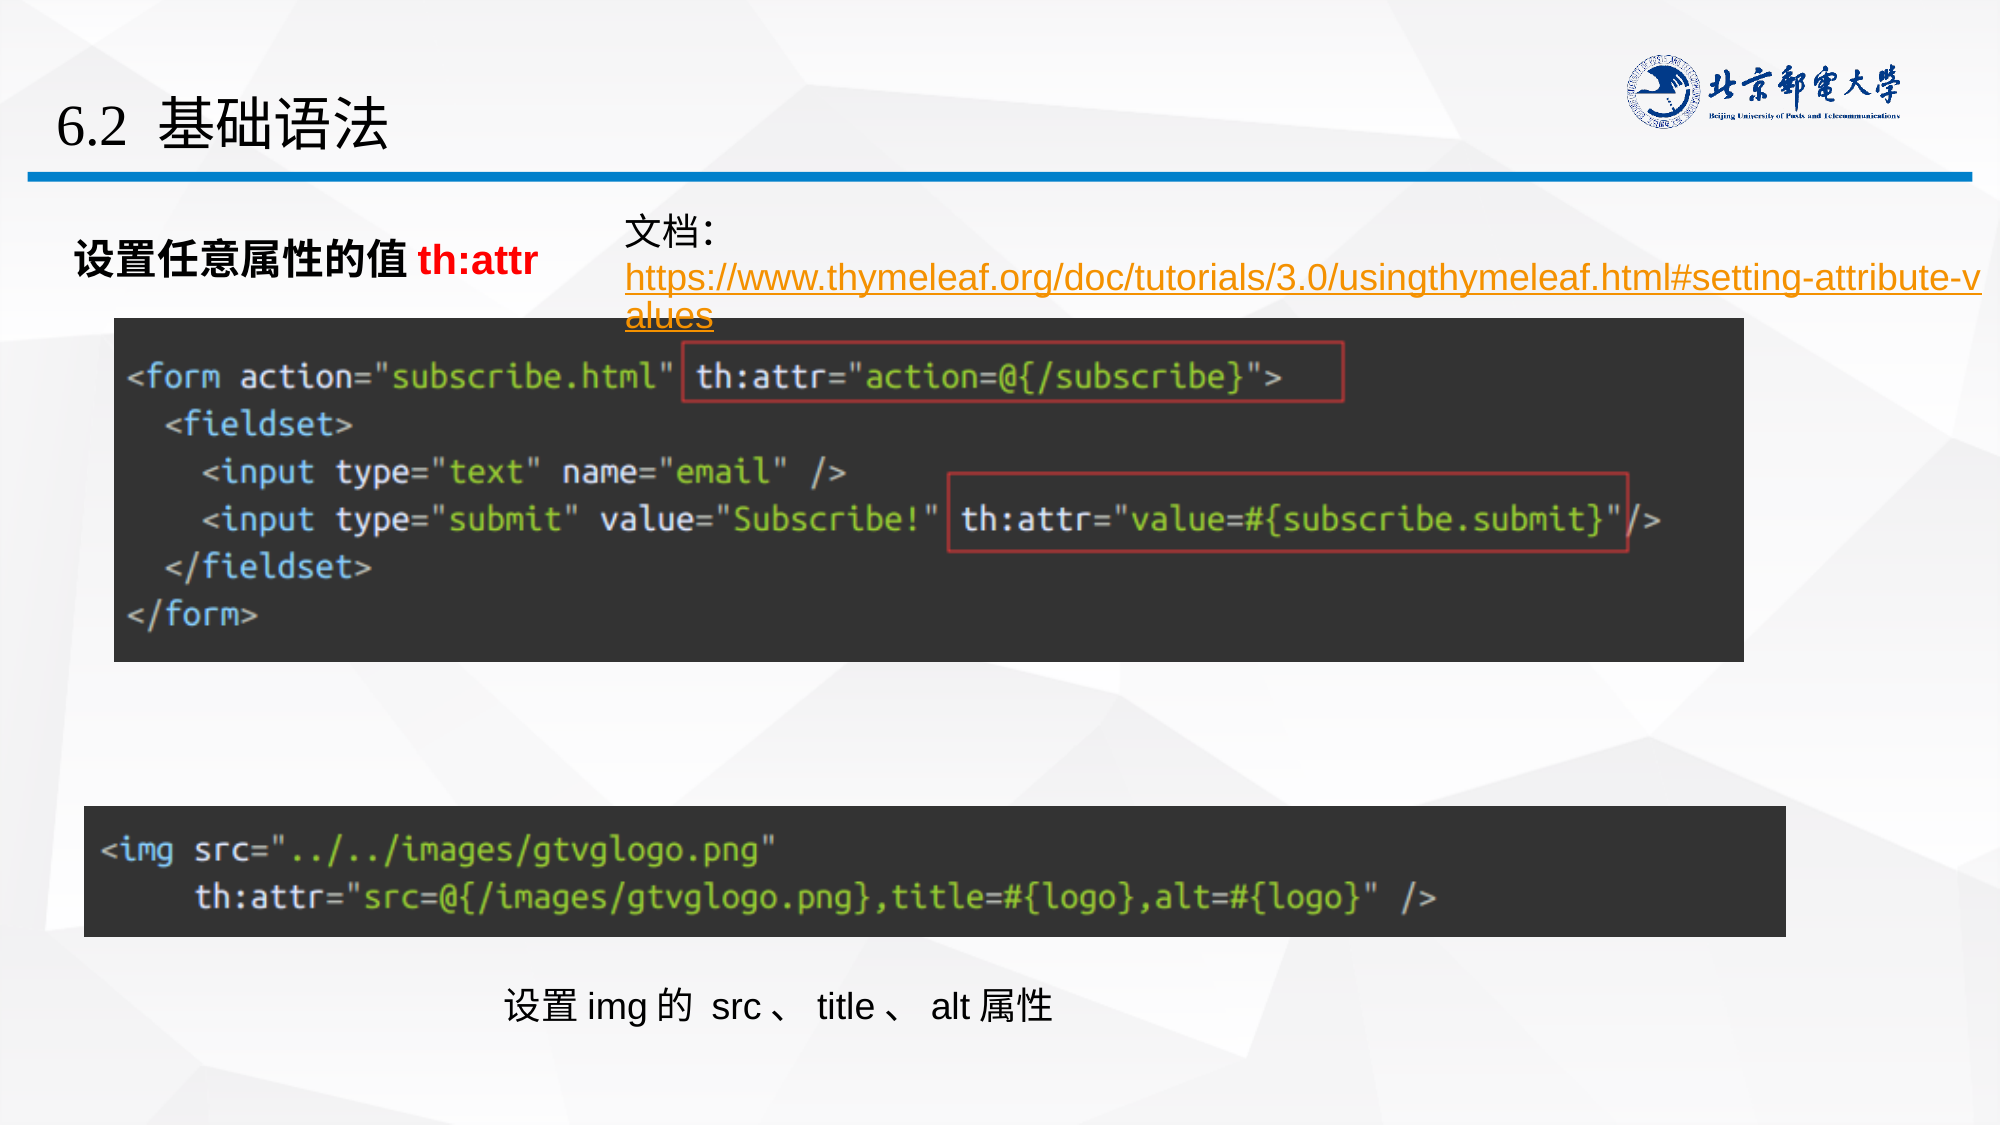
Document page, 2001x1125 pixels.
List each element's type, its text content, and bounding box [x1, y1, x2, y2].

title 6.2 基础语法 [41, 52, 1188, 200]
text_box 设置任意属性的值th:attr [40, 200, 1967, 541]
picture [0, 0, 2000, 1125]
text_box 设置img的 src、title、alt属性 [488, 974, 1069, 1035]
text_box 文档：https://www.thymeleaf.org/doc/tutorials/3.0/usingthymeleaf.html#setting-attribute-values [610, 200, 2000, 306]
